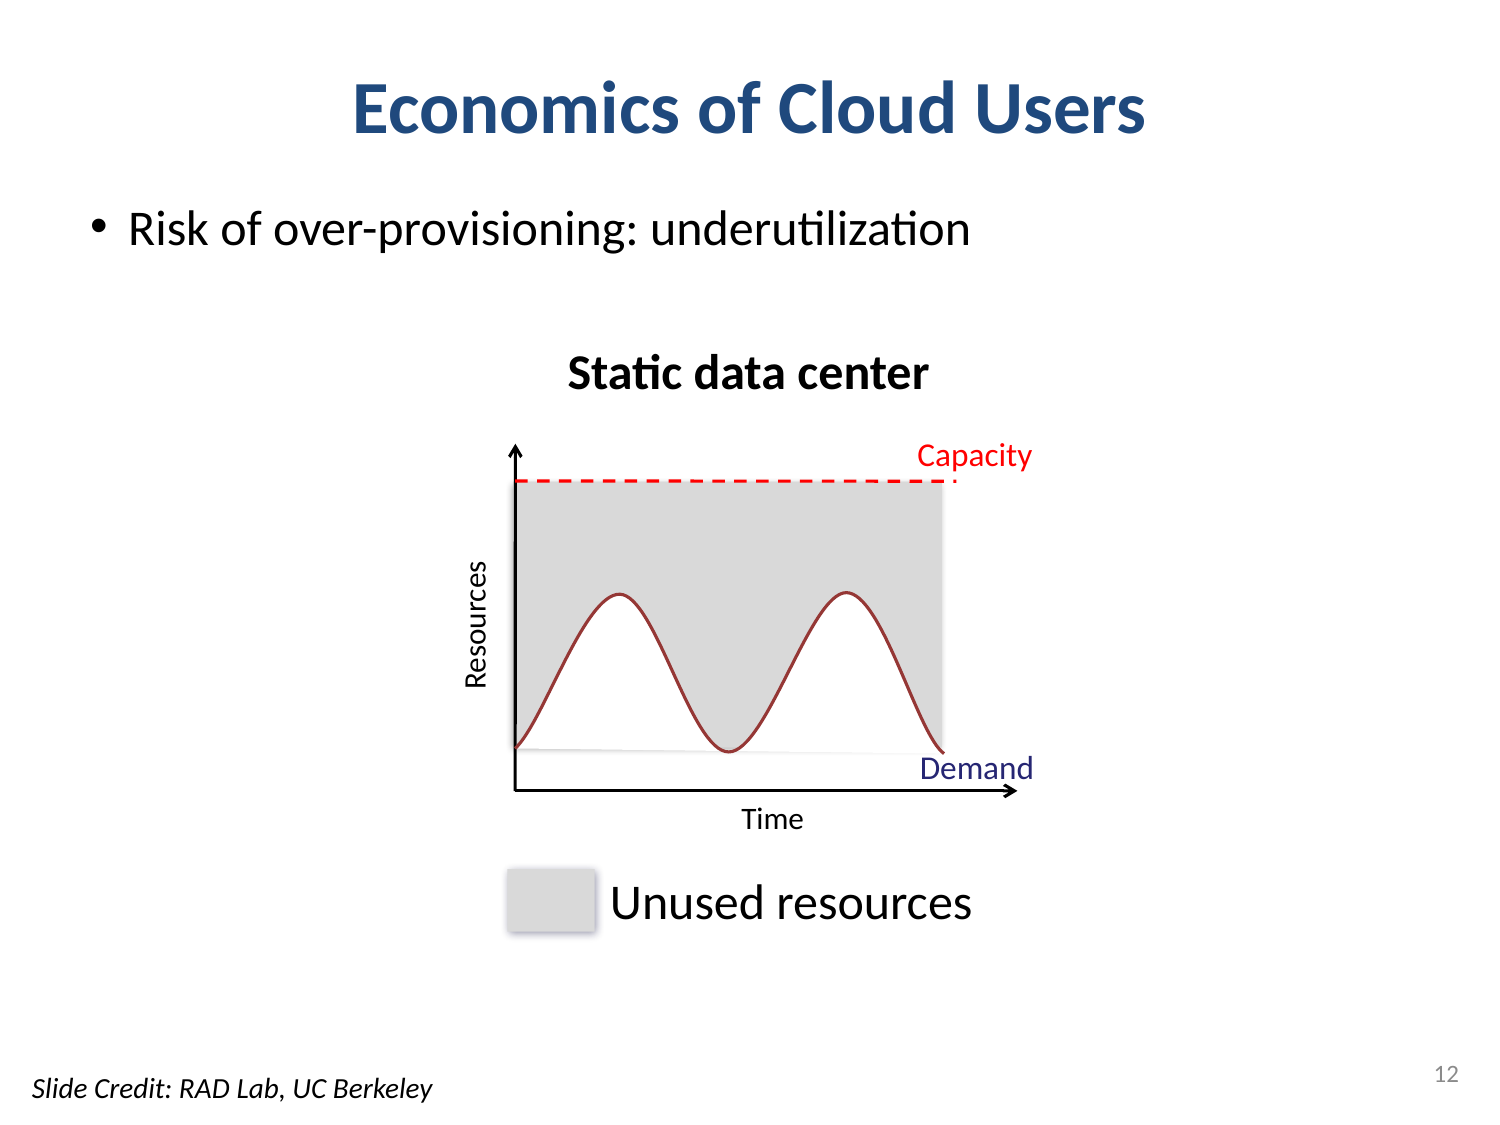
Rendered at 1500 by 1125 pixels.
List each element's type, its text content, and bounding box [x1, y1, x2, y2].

title Economics of Cloud Users [75, 45, 1425, 163]
text_box Slide Credit: RAD Lab, UC Berkeley [17, 1061, 448, 1112]
list Risk of over-provisioning: underutilization [75, 187, 1425, 1013]
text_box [507, 861, 990, 938]
text_box Static data center [417, 331, 1080, 407]
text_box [446, 425, 1051, 844]
slide_number 12 [1124, 1042, 1475, 1103]
